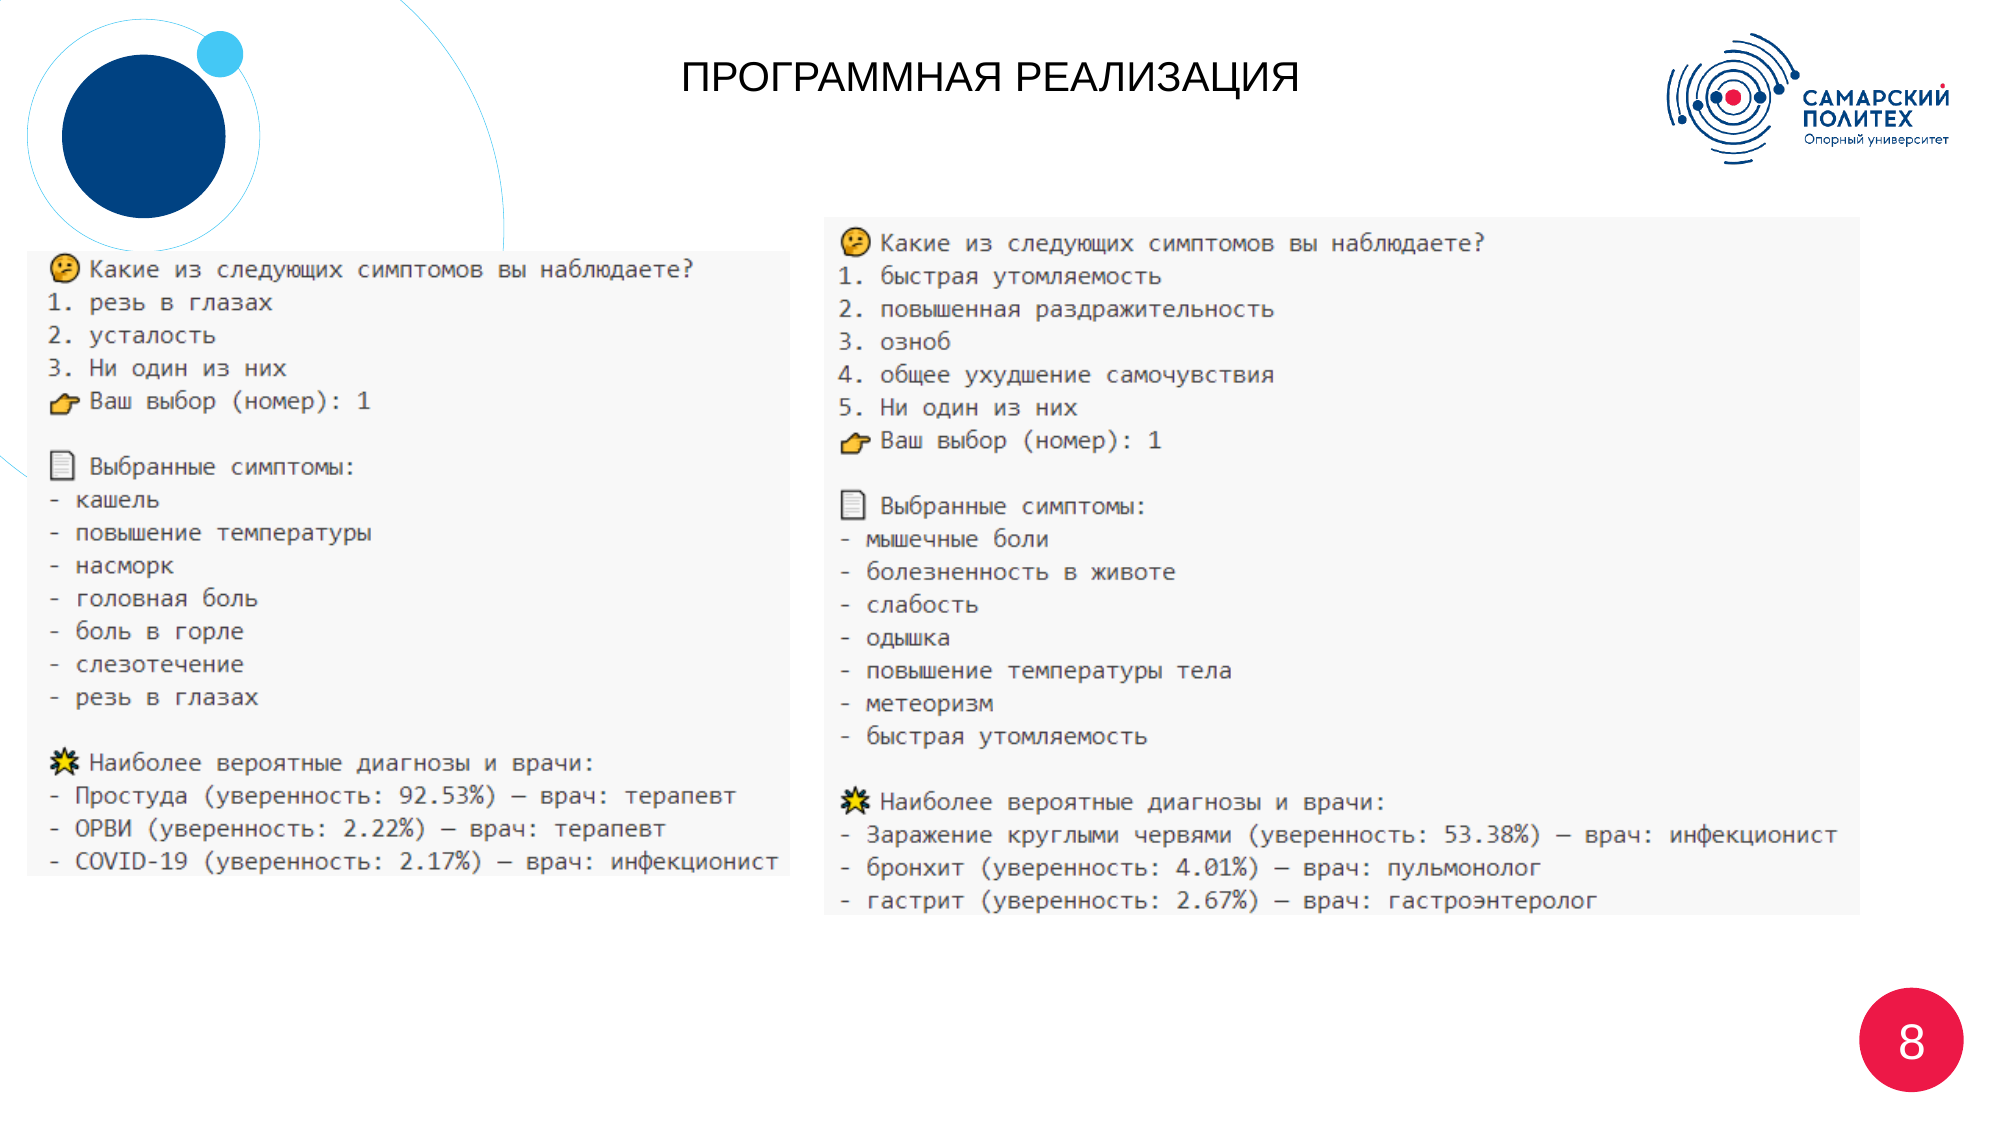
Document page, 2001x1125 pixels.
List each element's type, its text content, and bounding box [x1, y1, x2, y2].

picture [27, 251, 791, 876]
picture [1650, 25, 1964, 172]
text_box 8 [1892, 1003, 1964, 1076]
text_box ПРОГРАММНАЯ РЕАЛИЗАЦИЯ [673, 42, 1342, 108]
text_box [1859, 987, 1950, 1093]
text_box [0, 0, 505, 532]
picture [824, 217, 1860, 916]
